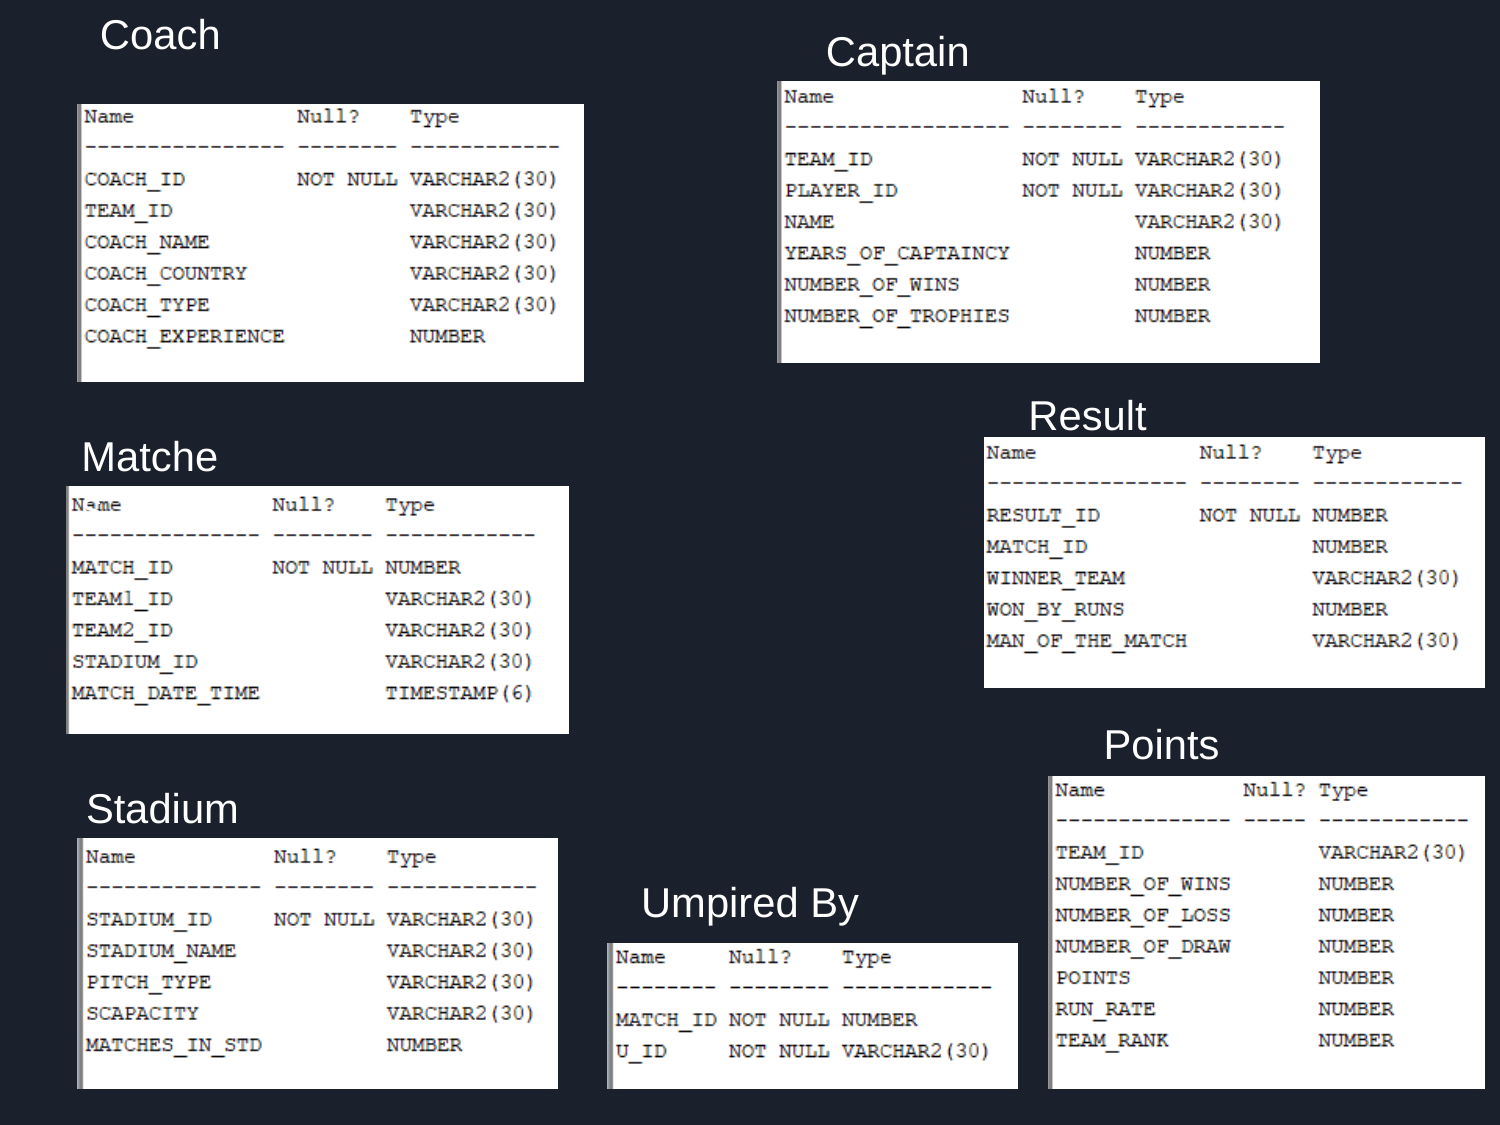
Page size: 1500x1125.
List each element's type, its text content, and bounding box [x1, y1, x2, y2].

text_box Matches [66, 422, 254, 486]
picture [77, 104, 585, 382]
text_box Result [1013, 381, 1235, 435]
text_box Points [1088, 710, 1300, 774]
text_box Umpired By [626, 868, 1007, 934]
text_box Stadium [71, 774, 319, 840]
picture [1048, 776, 1485, 1090]
picture [77, 838, 558, 1090]
text_box Captain [810, 16, 1057, 79]
picture [607, 943, 1018, 1090]
picture [777, 80, 1320, 363]
picture [66, 486, 569, 734]
picture [984, 437, 1485, 688]
text_box Coach [84, 0, 330, 65]
